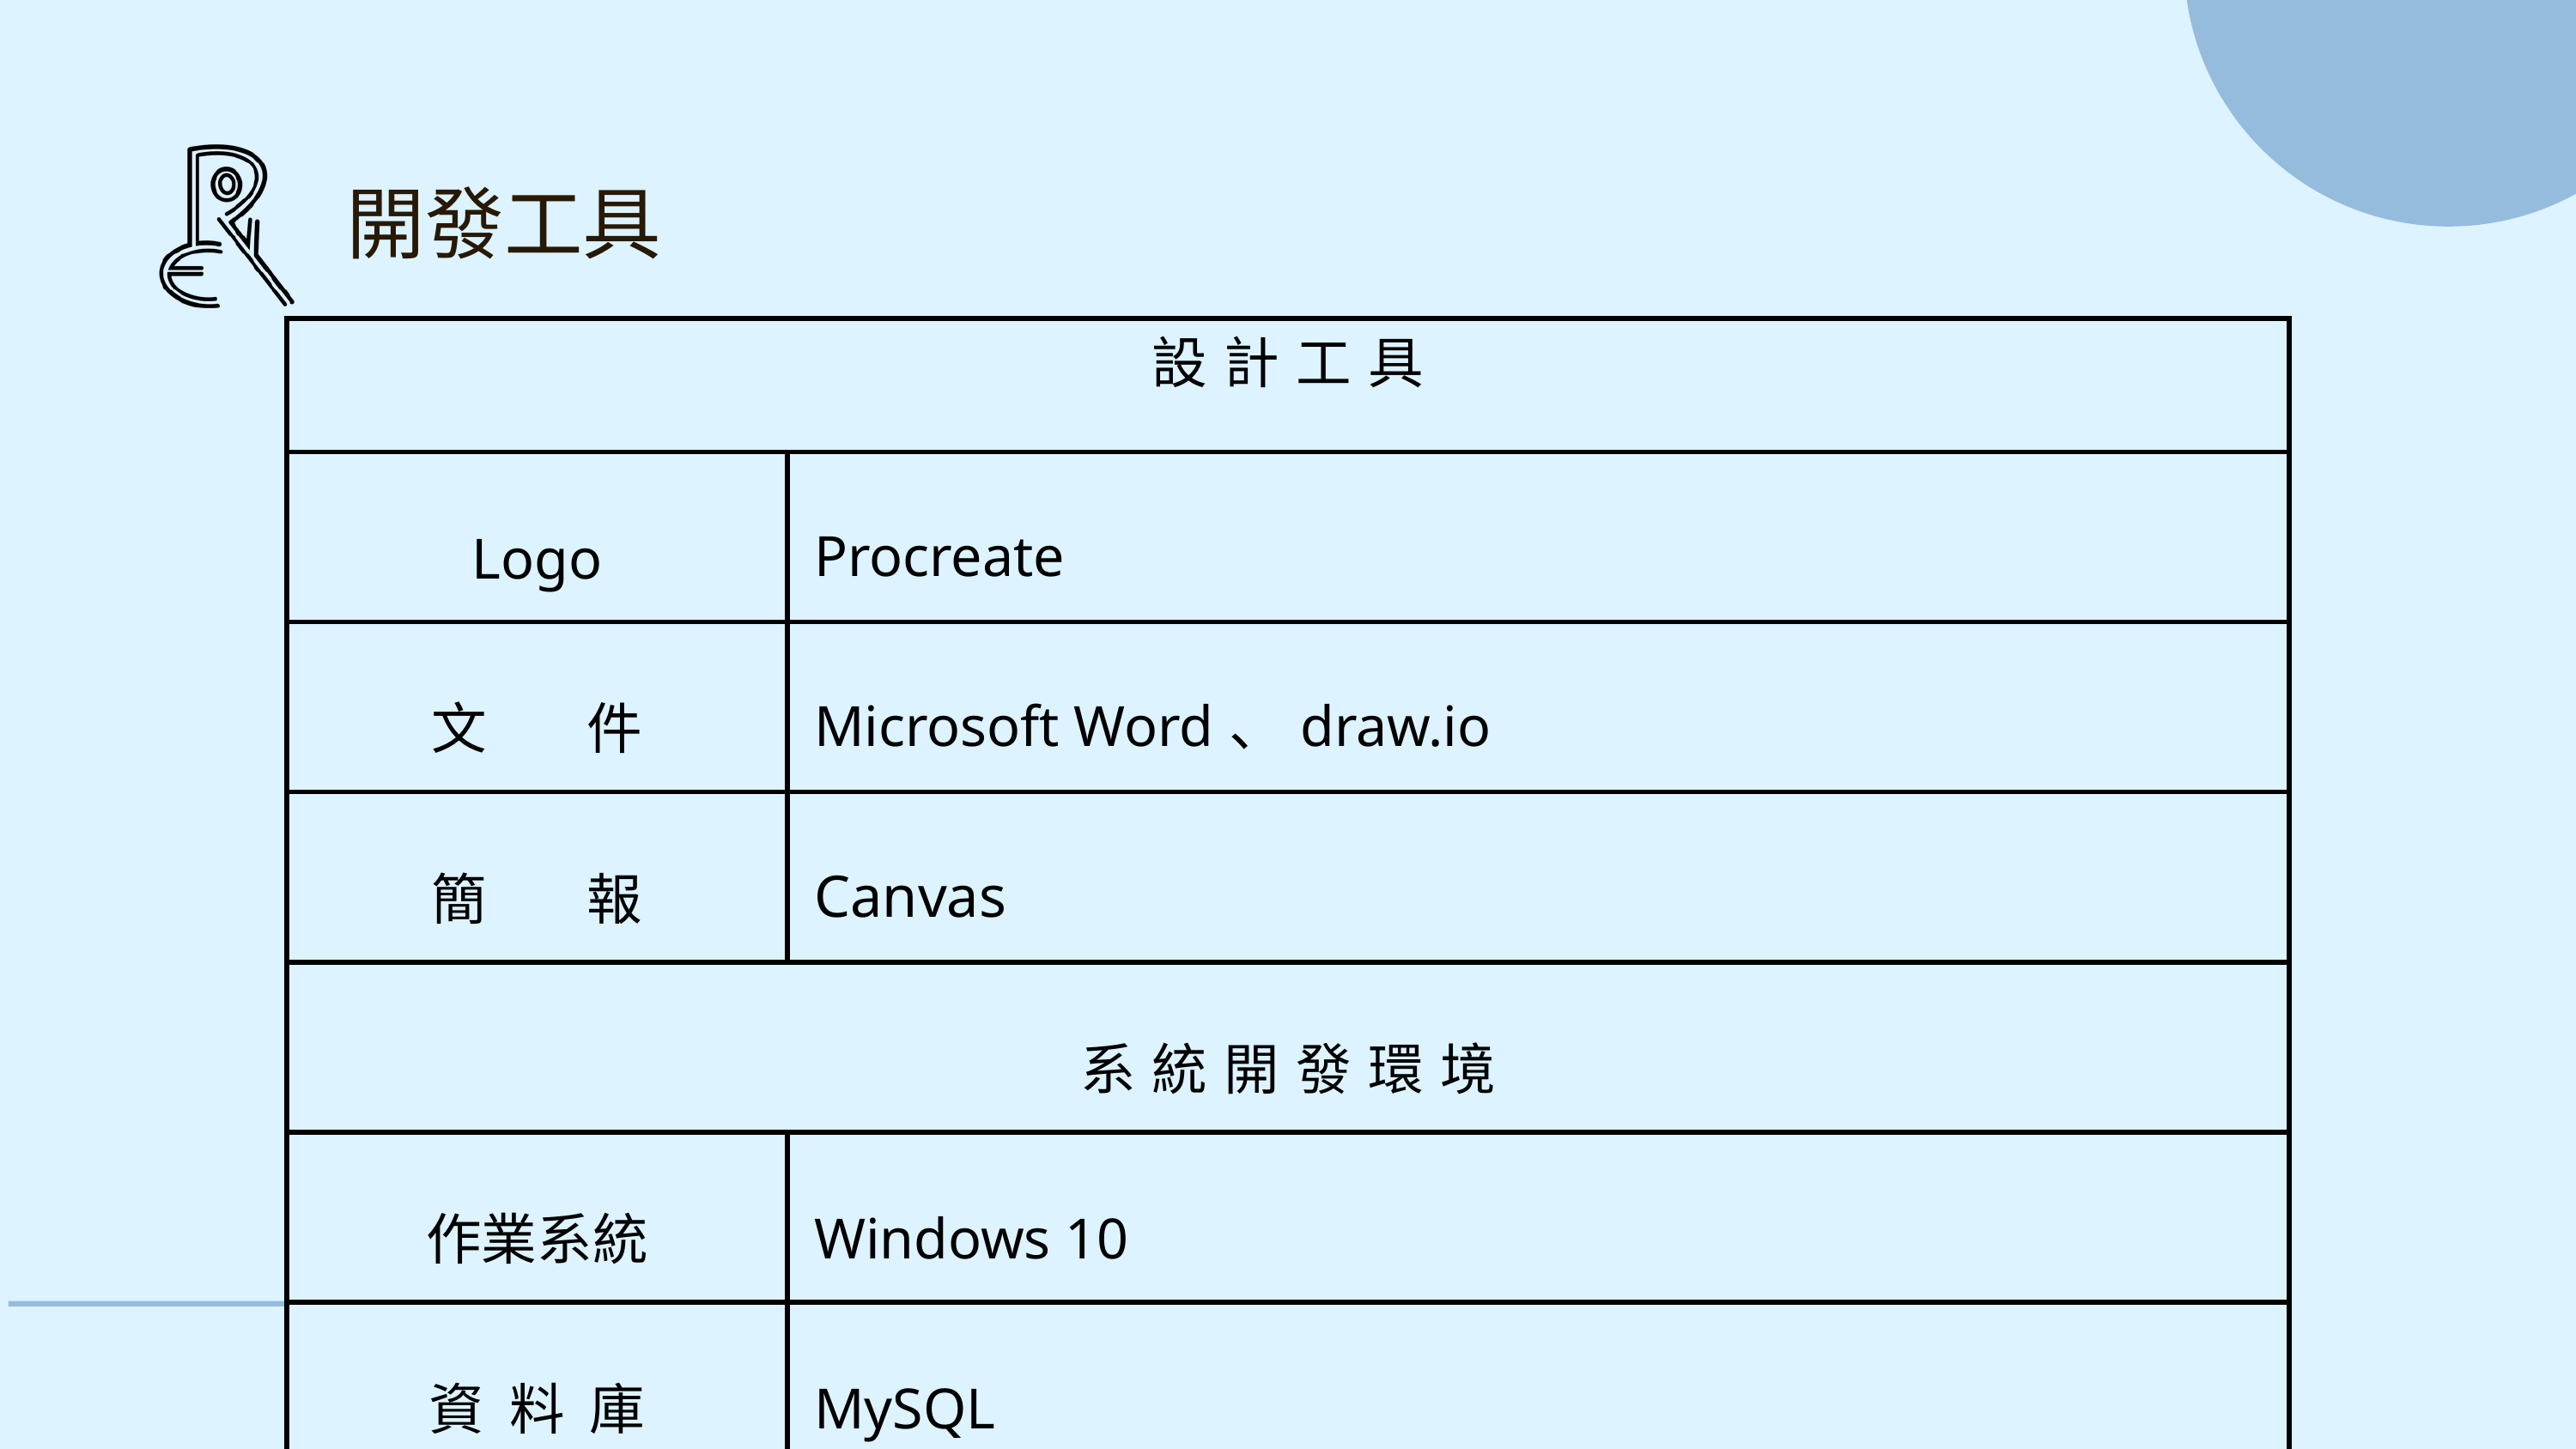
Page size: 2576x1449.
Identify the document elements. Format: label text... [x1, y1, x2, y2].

text_box [144, 144, 308, 308]
text_box 開發工具 [346, 173, 948, 269]
table_cell Microsoft Word、draw.io [790, 624, 2287, 790]
table_cell 資 料 庫 [289, 1305, 785, 1449]
table_cell Windows 10 [790, 1135, 2287, 1300]
table_header 設計工具 [289, 321, 2287, 450]
table_cell MySQL [790, 1305, 2287, 1449]
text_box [2184, 0, 2576, 227]
table_cell 文 件 [289, 624, 785, 790]
table_cell 作業系統 [289, 1135, 785, 1300]
table_cell Procreate [790, 454, 2287, 620]
table_cell 簡 報 [289, 794, 785, 960]
table_cell Logo [289, 454, 785, 620]
table_cell Canvas [790, 794, 2287, 960]
table_cell 系統開發環境 [289, 965, 2287, 1130]
